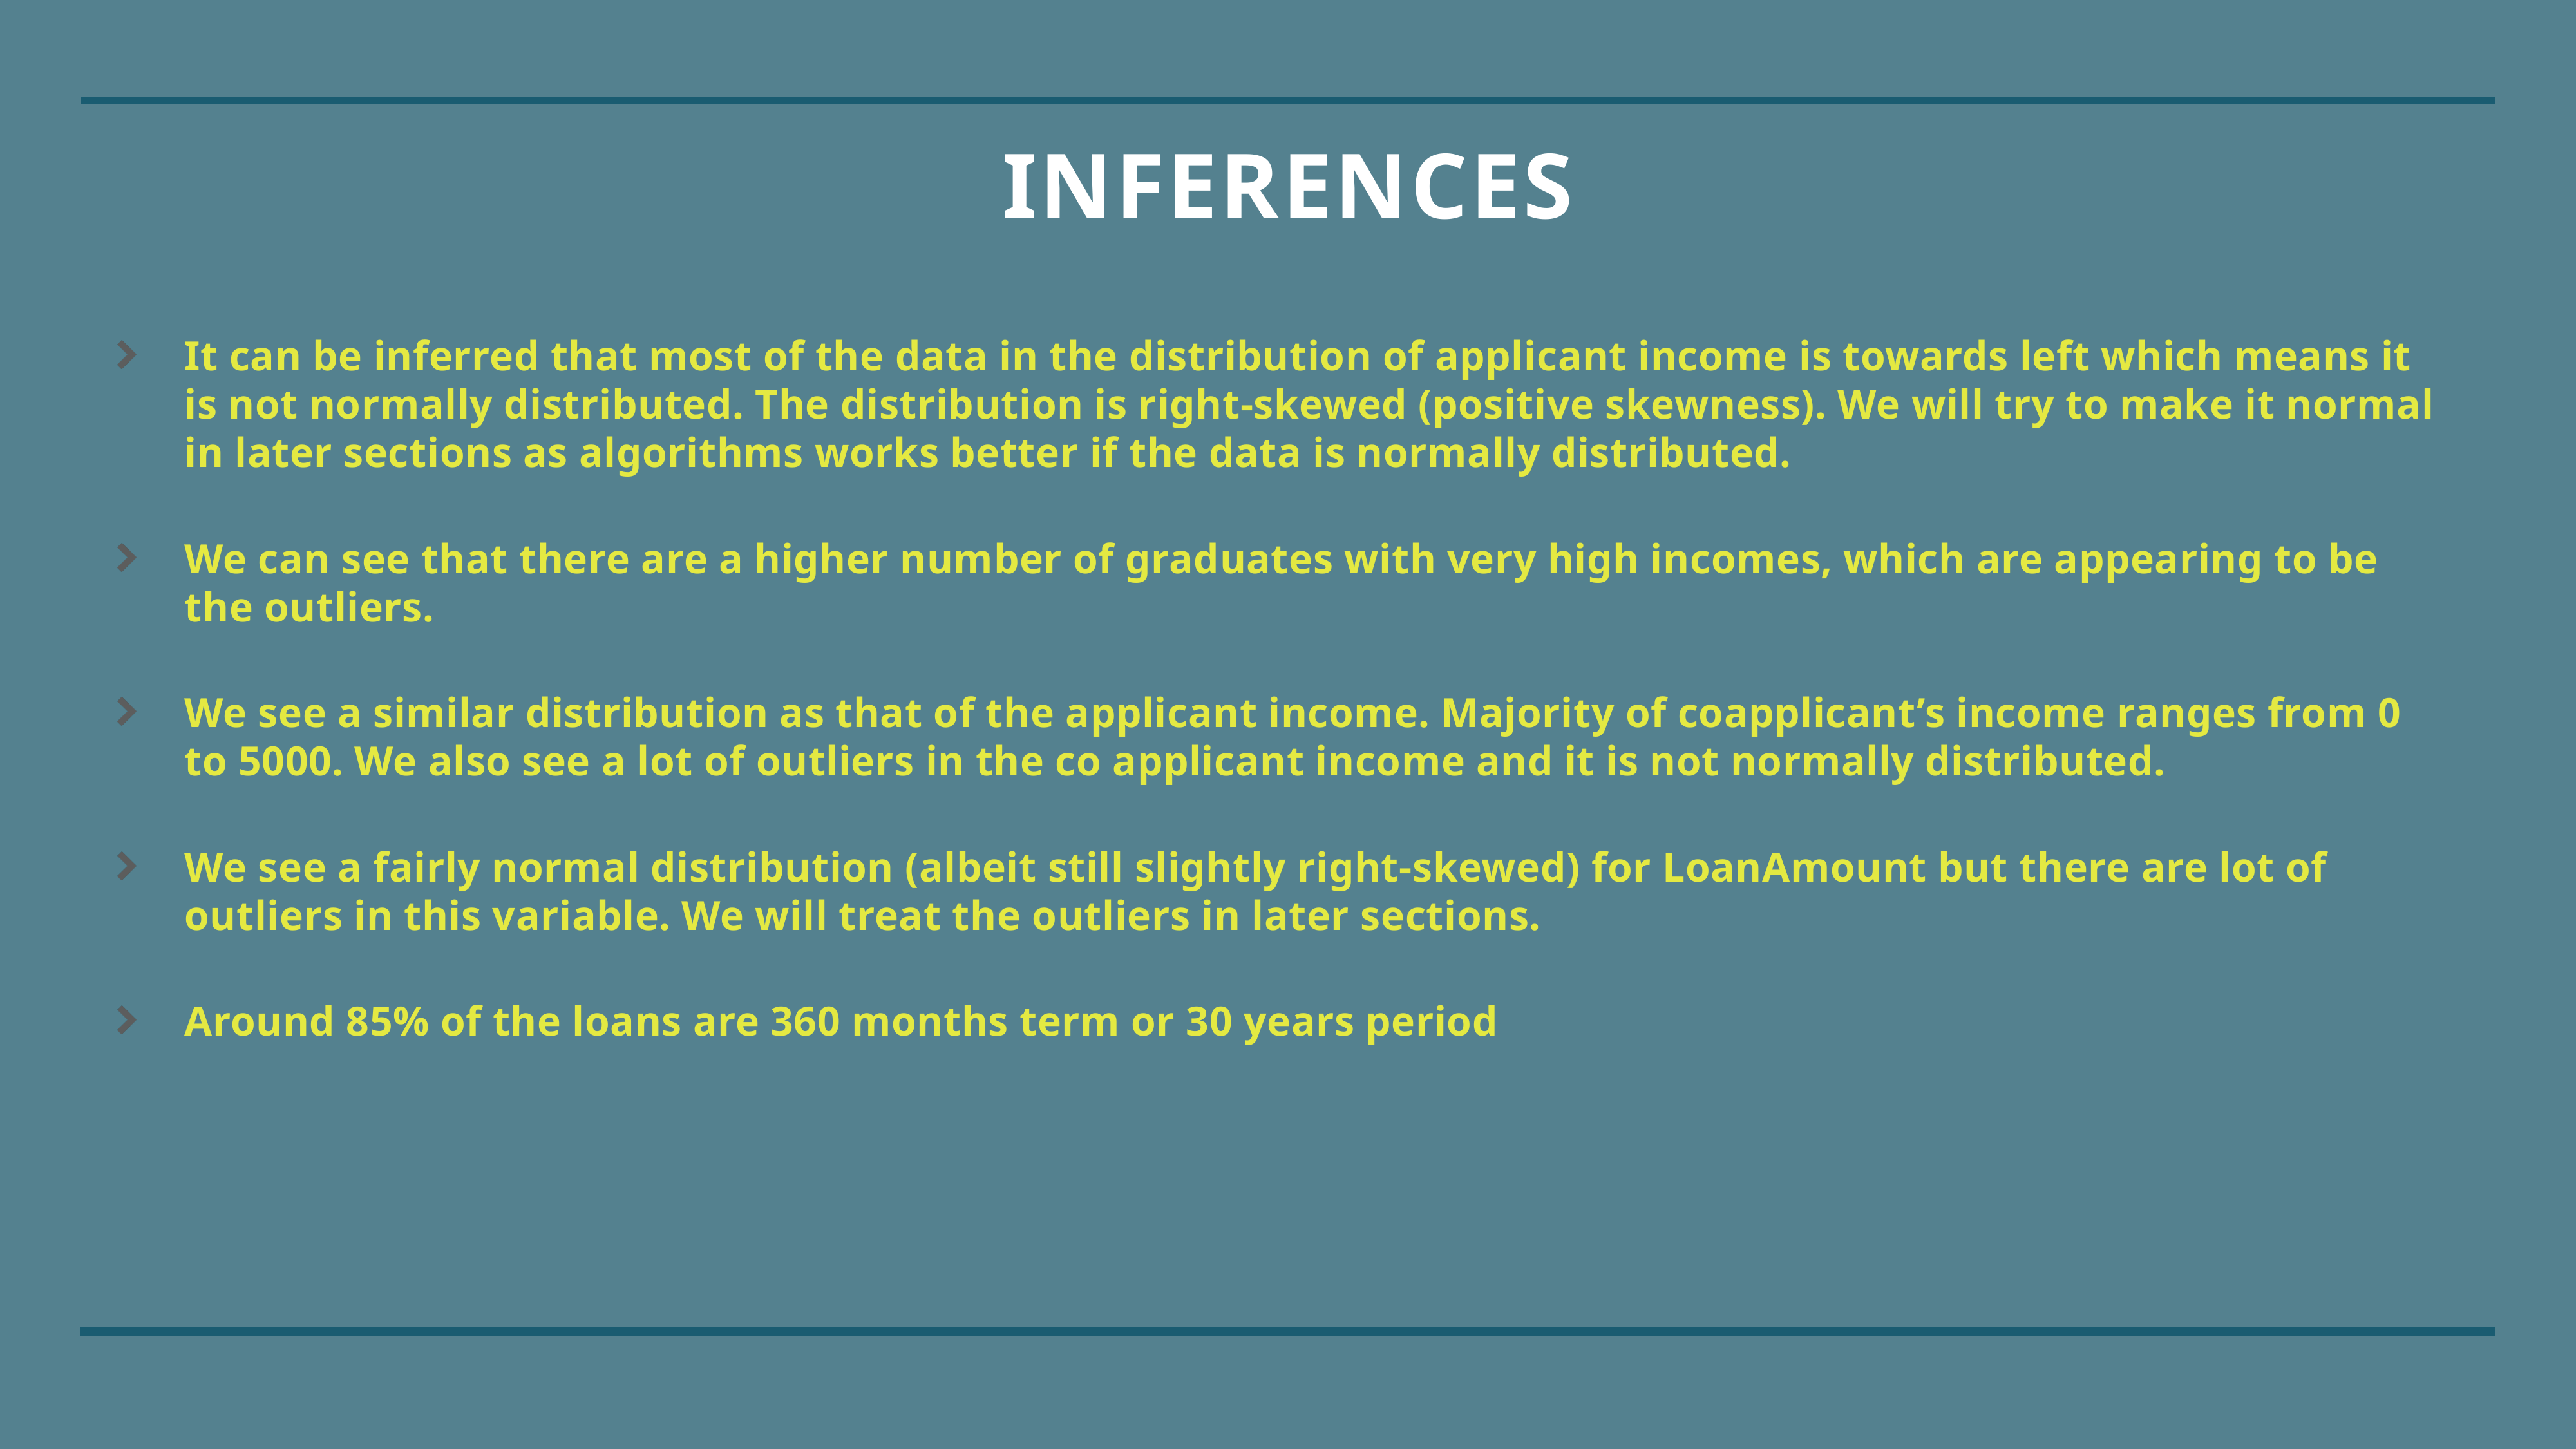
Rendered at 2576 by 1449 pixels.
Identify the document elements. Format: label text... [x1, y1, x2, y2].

picture [117, 1005, 137, 1034]
picture [117, 697, 137, 726]
list It can be inferred that most of the data in the distribution of applicant income is towards left which means it is not normally distributed. The distribution is right-skewed (positive skewness). We will try to make it normal in later sections as algorithms works better if the data is normally distributed. We can see that there are a higher number of graduates with very high incomes, which are appearing to be the outliers. We see a similar distribution as that of the applicant income. Majority of coapplicant’s income ranges from 0 to 5000. We also see a lot of outliers in the co applicant income and it is not normally distributed. We see a fairly normal distribution (albeit still slightly right-skewed) for LoanAmount but there are lot of outliers in this variable. We will treat the outliers in later sections. Around 85% of the loans are 360 months term or 30 years period [111, 325, 2465, 1192]
title INFERENCES [220, 135, 2356, 310]
picture [117, 340, 137, 369]
picture [117, 543, 137, 572]
picture [117, 851, 137, 880]
